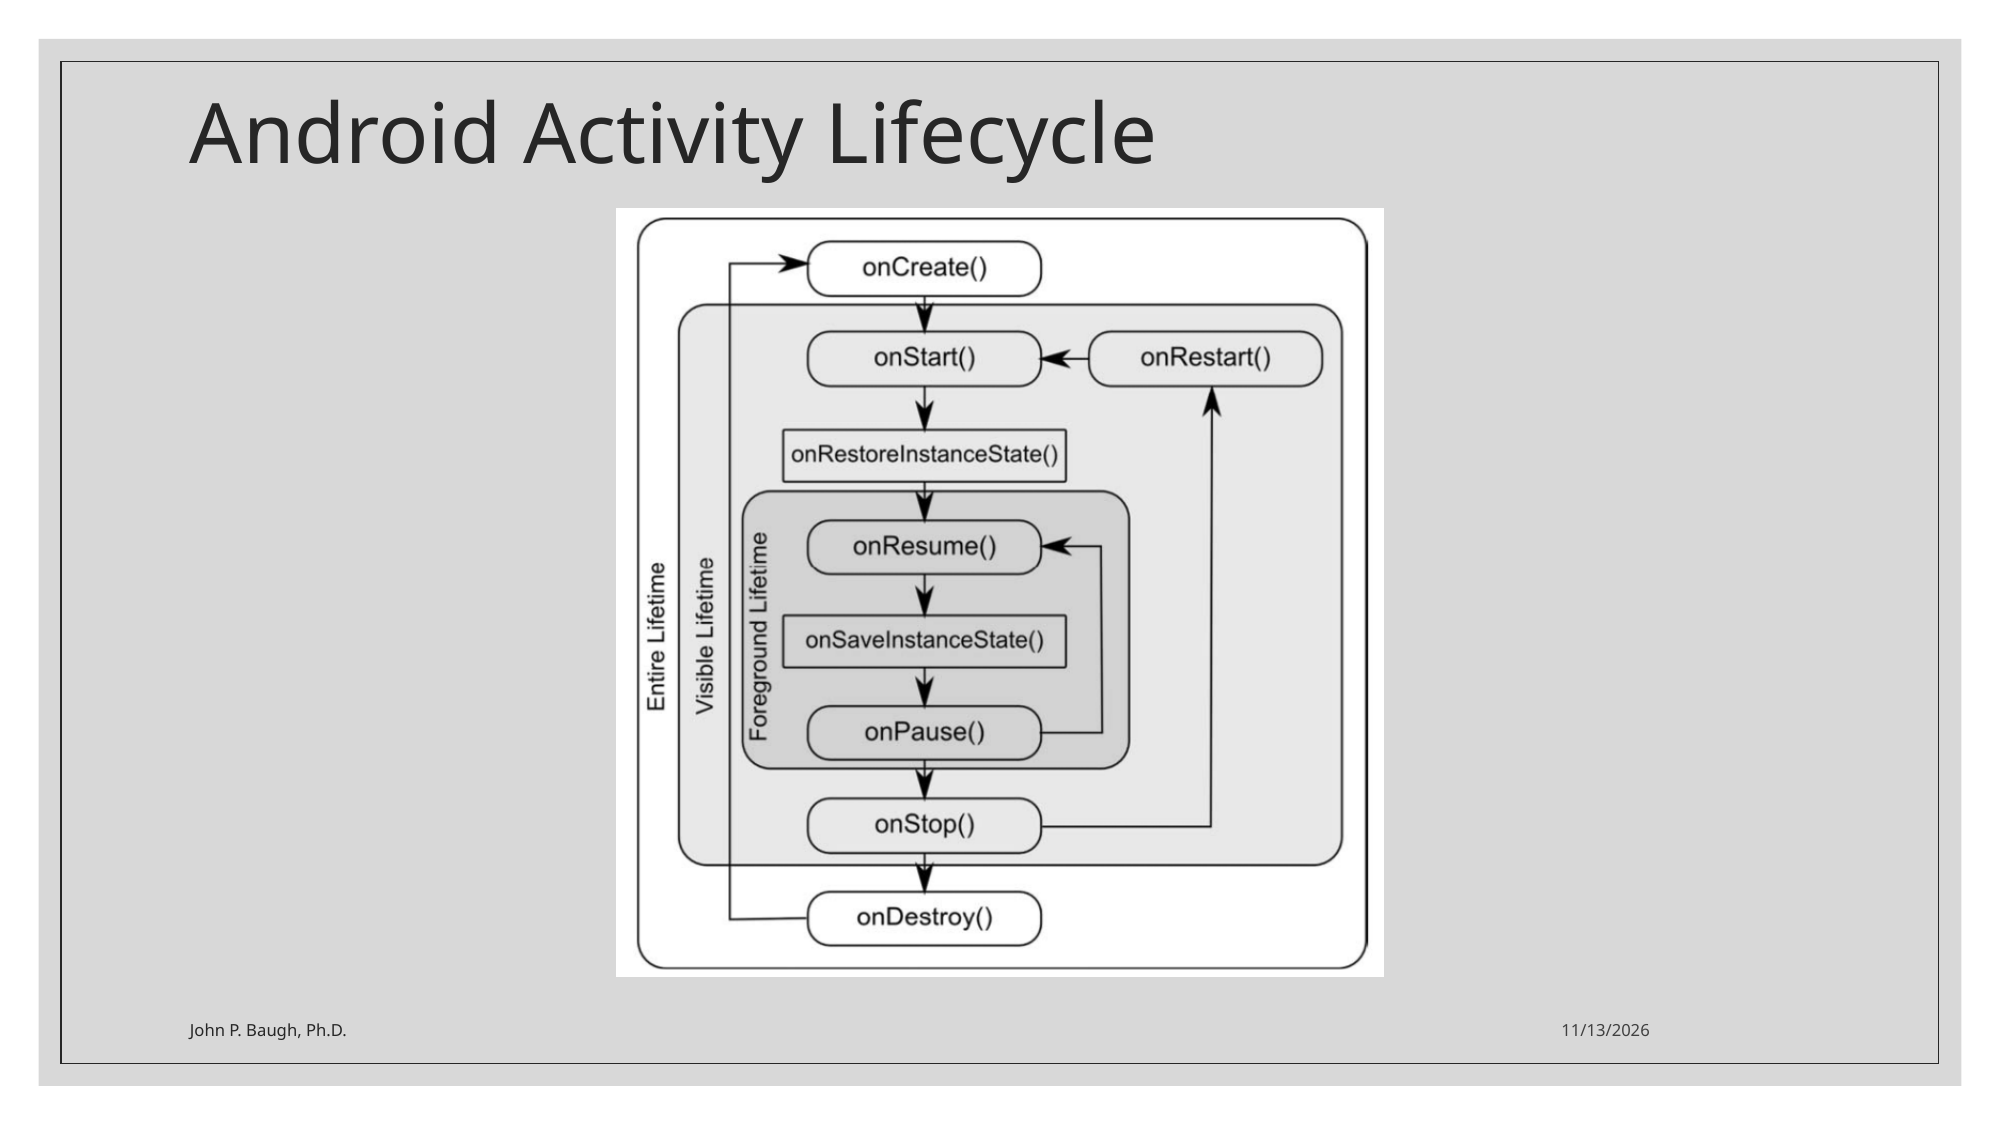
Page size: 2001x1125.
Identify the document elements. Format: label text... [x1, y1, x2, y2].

title Android Activity Lifecycle [174, 75, 1825, 198]
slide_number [1190, 990, 1665, 1050]
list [615, 208, 1384, 977]
footer John P. Baugh, Ph.D. [174, 990, 1130, 1050]
